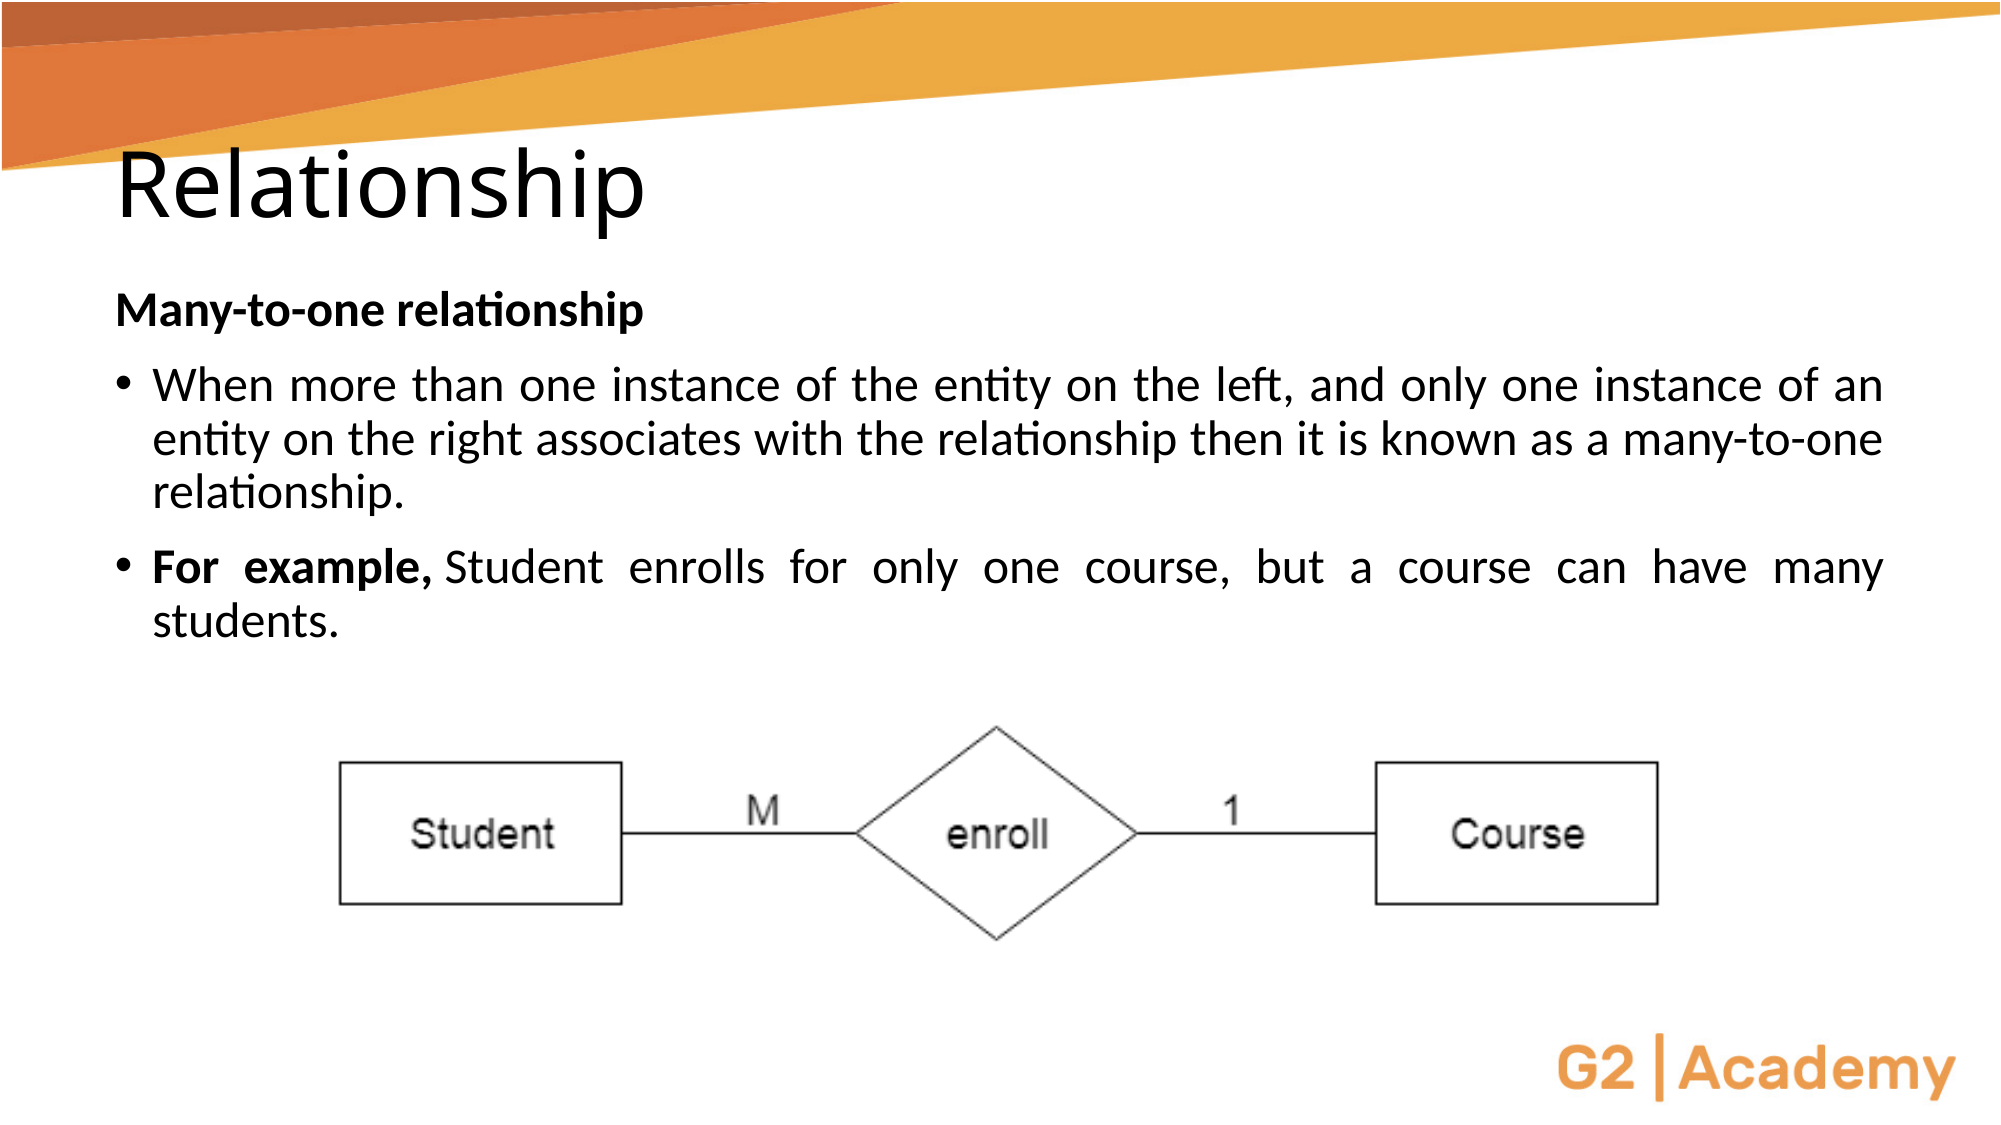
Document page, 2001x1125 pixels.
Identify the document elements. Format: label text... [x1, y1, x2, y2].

picture [1, 2, 2000, 1125]
title Relationship [99, 100, 1900, 275]
list Many-to-one relationship When more than one instance of the entity on the left, and only one instance of an entity on the right associates with the relationship then it is known as a many-to-one relationship. For example, Student enrolls for only one course, but a course can have many students. [99, 275, 1900, 1037]
